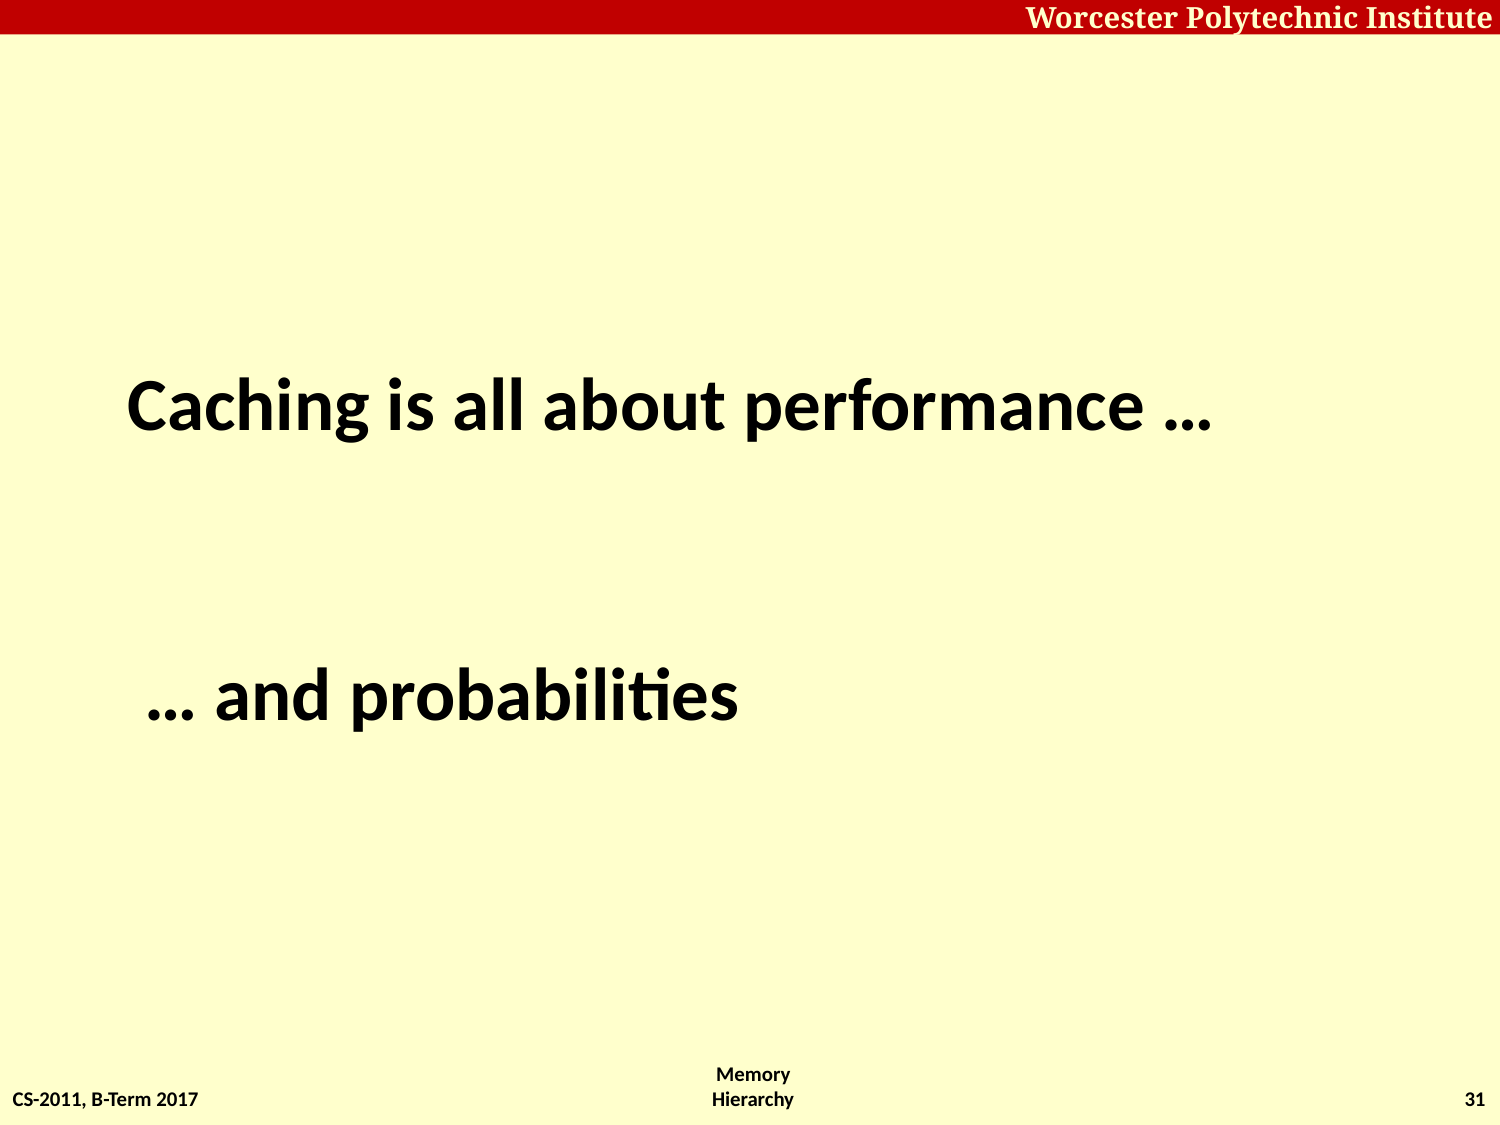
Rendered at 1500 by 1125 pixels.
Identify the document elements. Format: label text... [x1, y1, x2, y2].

title Caching is all about performance … [112, 279, 1388, 522]
subtitle … and probabilities [112, 637, 1373, 926]
footer Memory Hierarchy [691, 1084, 809, 1111]
slide_number 31 [1460, 1085, 1486, 1111]
slide_number CS-2011, B-Term 2017 [12, 1085, 205, 1111]
